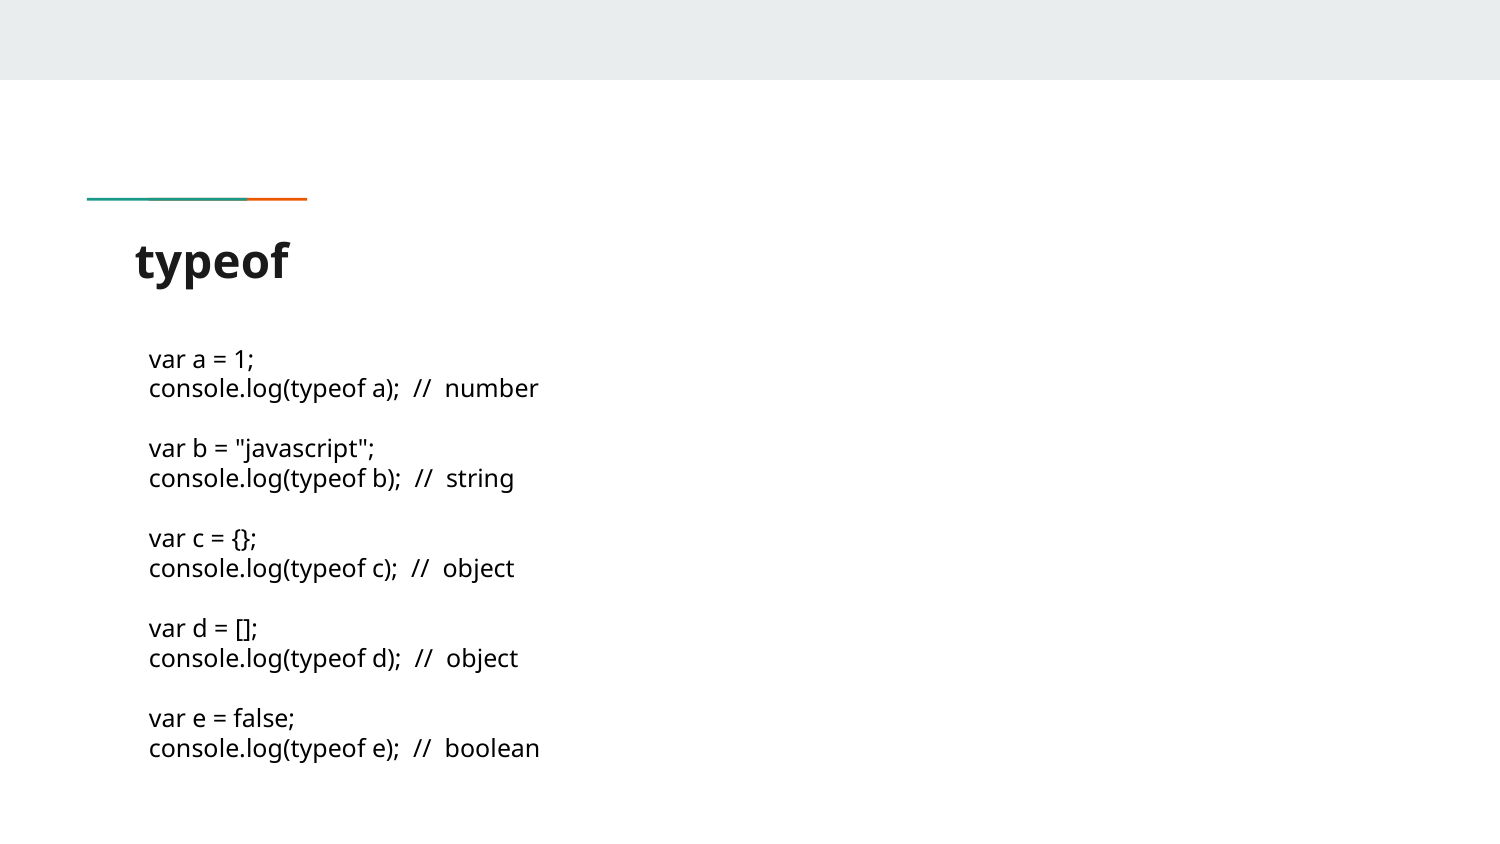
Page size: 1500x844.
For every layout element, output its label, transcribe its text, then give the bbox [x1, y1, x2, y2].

text_box var a = 1; console.log(typeof a); // number var b = "javascript"; console.log(typeof b); // string var c = {}; console.log(typeof c); // object var d = []; console.log(typeof d); // object var e = false; console.log(typeof e); // boolean [134, 328, 1043, 778]
title typeof [119, 216, 1381, 305]
